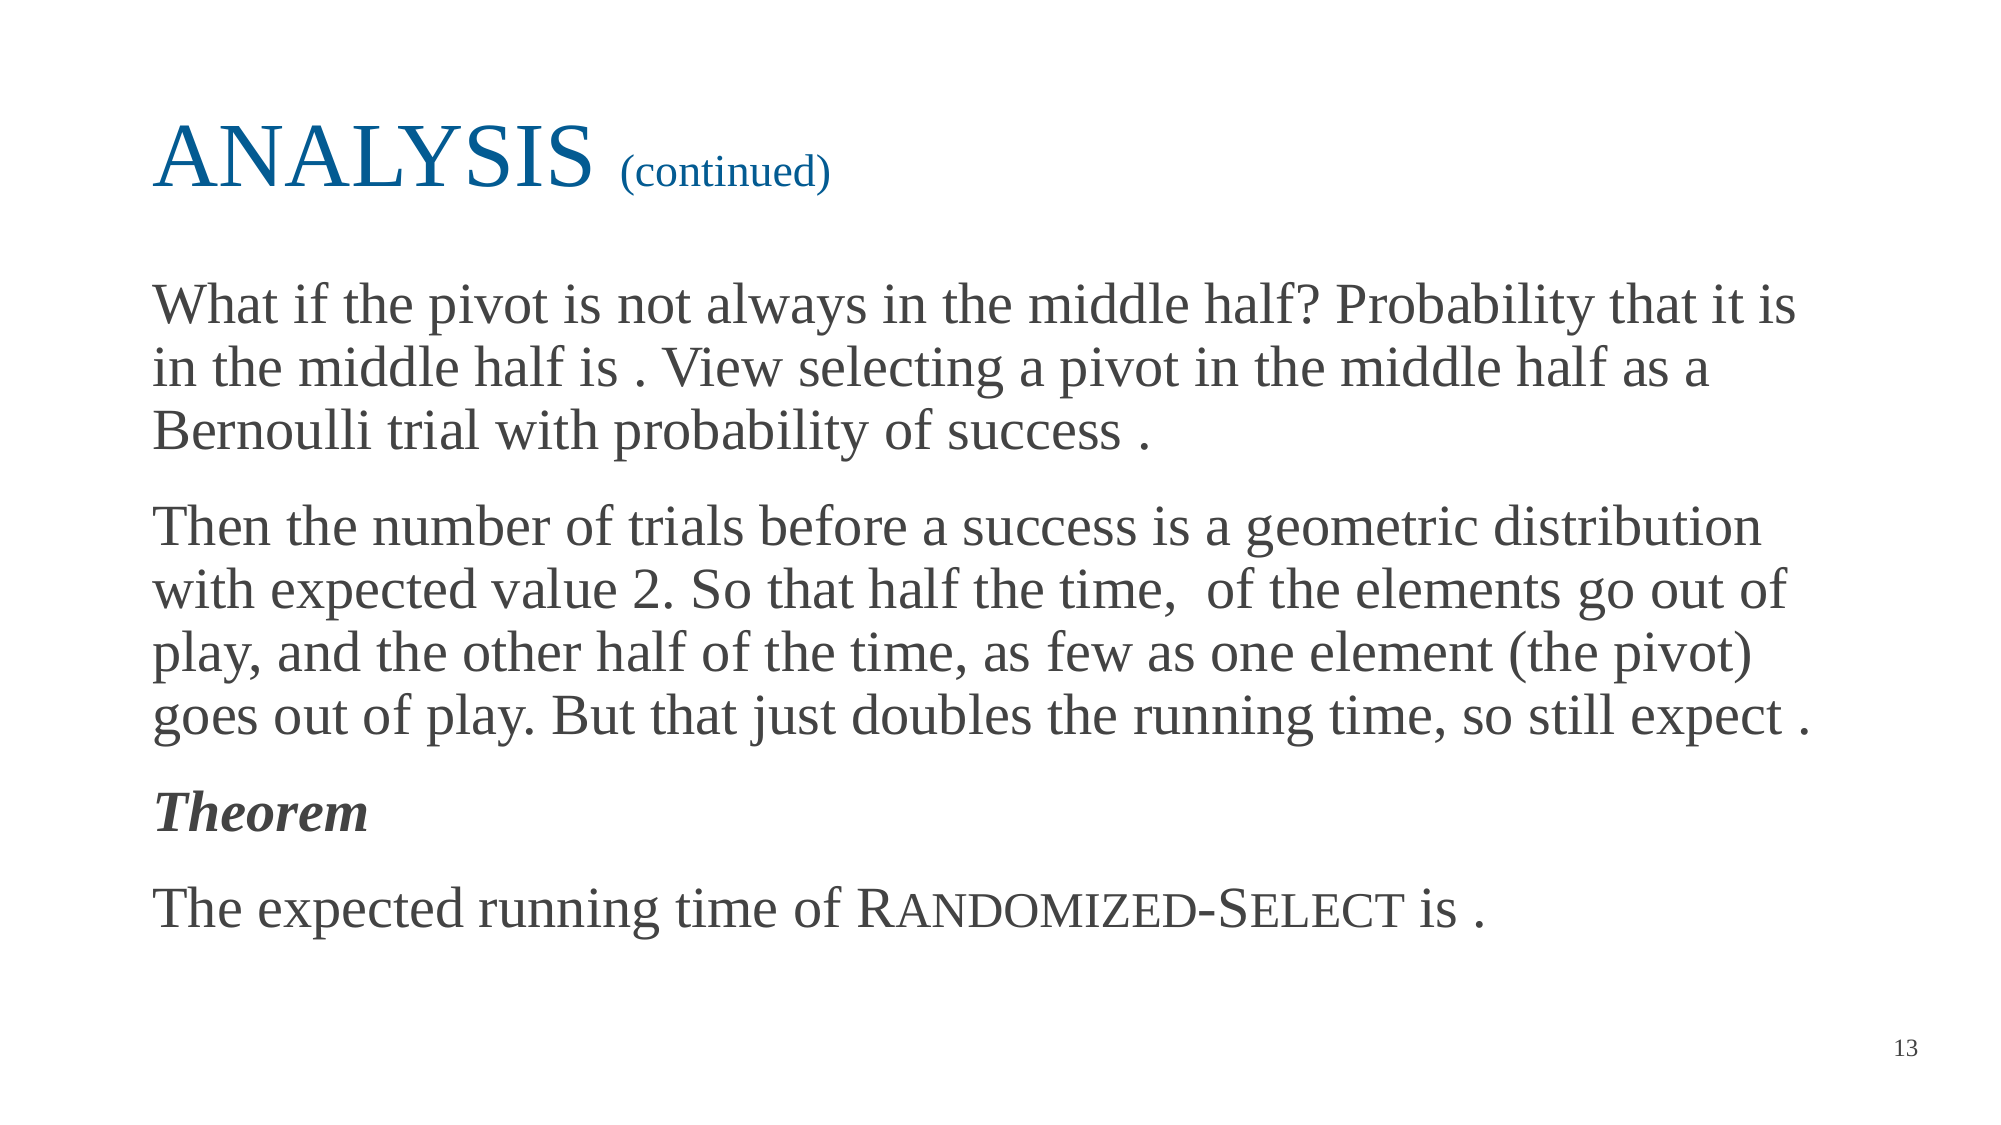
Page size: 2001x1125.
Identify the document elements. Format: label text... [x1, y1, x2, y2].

slide_number 13 [1483, 1016, 1934, 1077]
title ANALYSIS (continued) [137, 48, 1863, 266]
